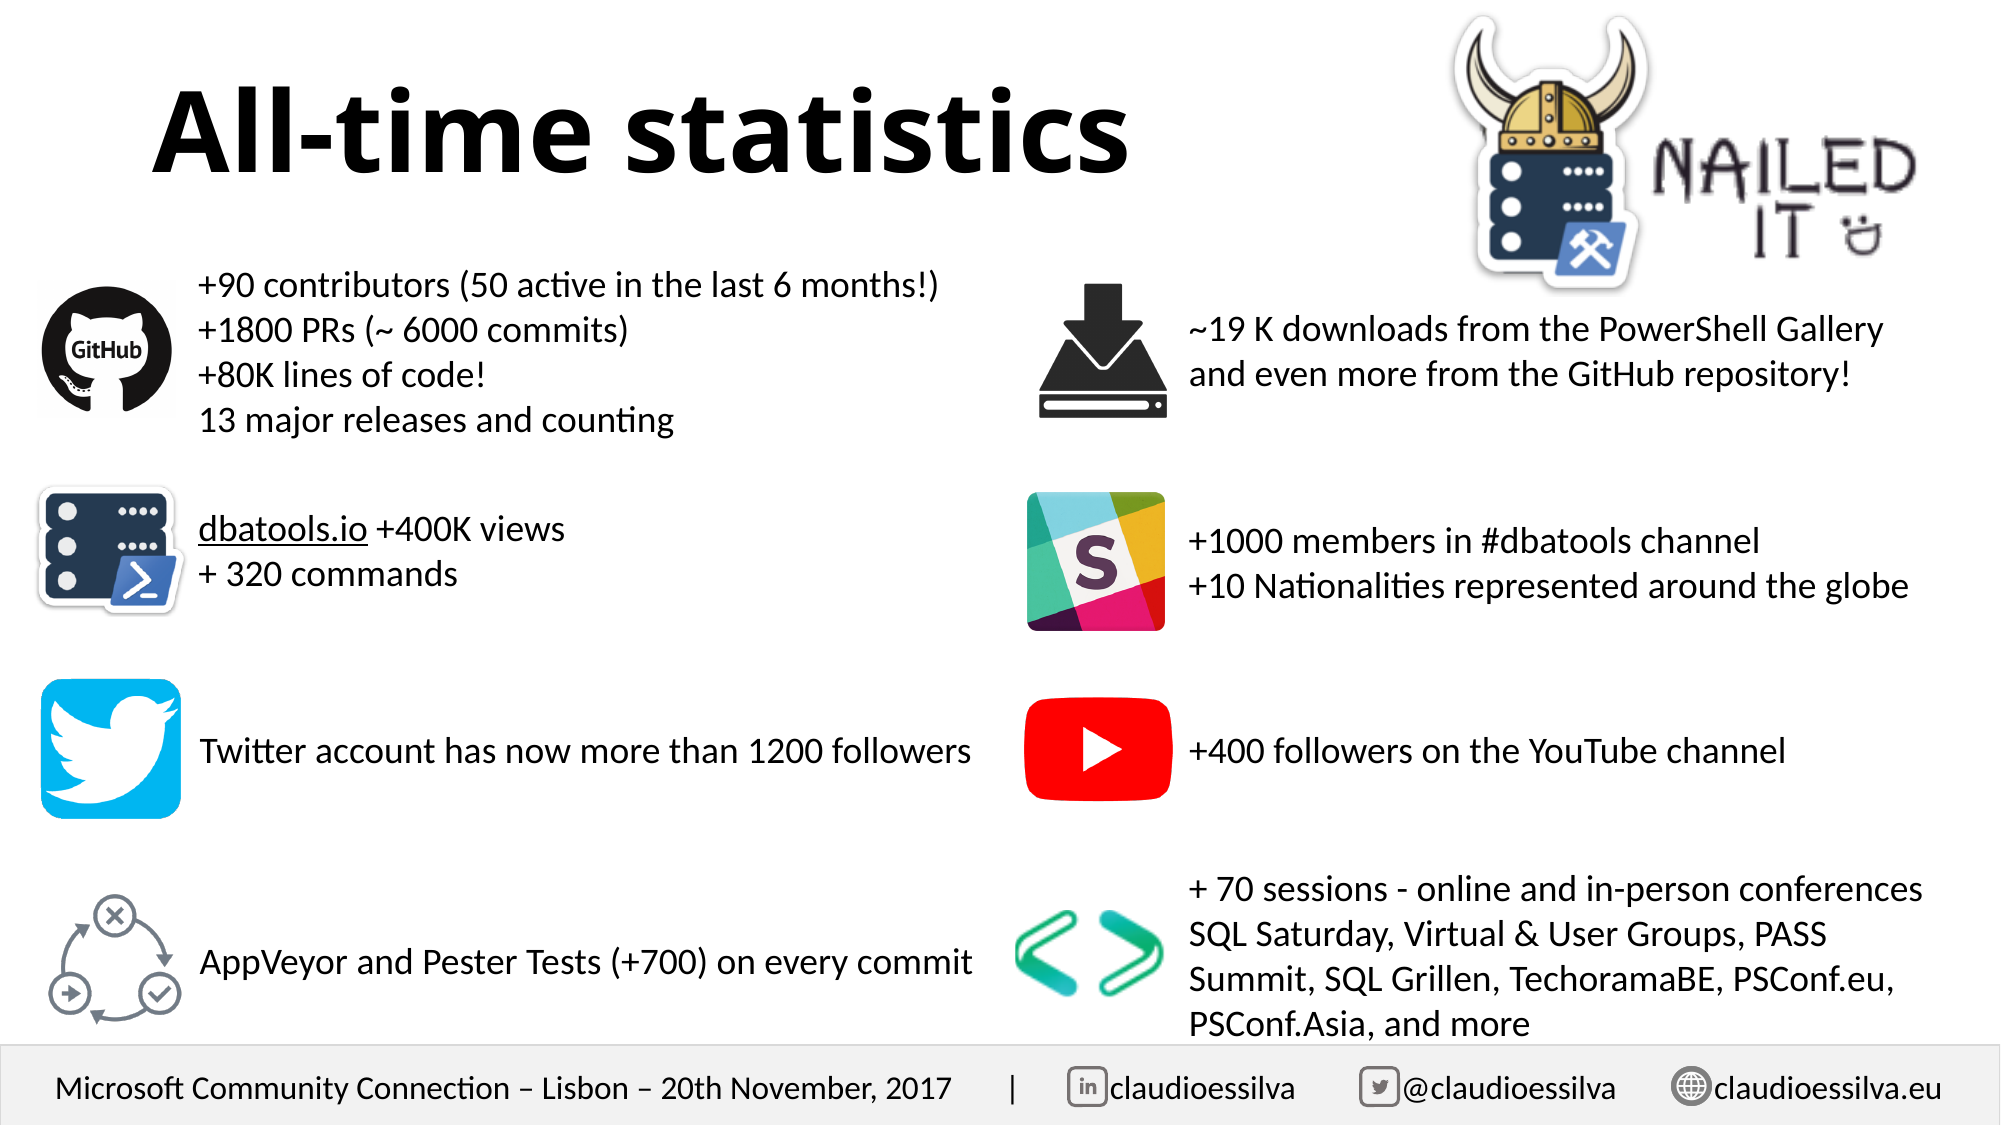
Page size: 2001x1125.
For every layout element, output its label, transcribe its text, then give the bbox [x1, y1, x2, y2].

text_box Twitter account has now more than 1200 followers [184, 718, 997, 778]
text_box + 70 sessions - online and in-person conferences SQL Saturday, Virtual & User Groups, PASS Summit, SQL Grillen, TechoramaBE, PSConf.eu, PSConf.Asia, and more [1174, 856, 1944, 1052]
picture [37, 280, 176, 418]
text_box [1406, 7, 2000, 344]
picture [1026, 492, 1165, 631]
picture [37, 675, 184, 822]
text_box +1000 members in #dbatools channel +10 Nationalities represented around the globe [1173, 508, 1954, 614]
picture [41, 886, 188, 1033]
title All-time statistics [137, 27, 1406, 245]
text_box dbatools.io +400K views + 320 commands [188, 496, 898, 601]
text_box +400 followers on the YouTube channel [1179, 718, 1807, 778]
picture [1026, 272, 1180, 426]
text_box ~19 K downloads from the PowerShell Gallery and even more from the GitHub repository! [1180, 296, 1954, 402]
picture [1671, 1066, 1712, 1106]
picture [1015, 910, 1171, 1000]
text_box AppVeyor and Pester Tests (+700) on every commit [188, 929, 997, 990]
picture [33, 481, 188, 617]
text_box +90 contributors (50 active in the last 6 months!) +1800 PRs (~ 6000 commits) +80K lines of code! 13 major releases and counting [183, 252, 963, 448]
picture [1017, 668, 1179, 830]
